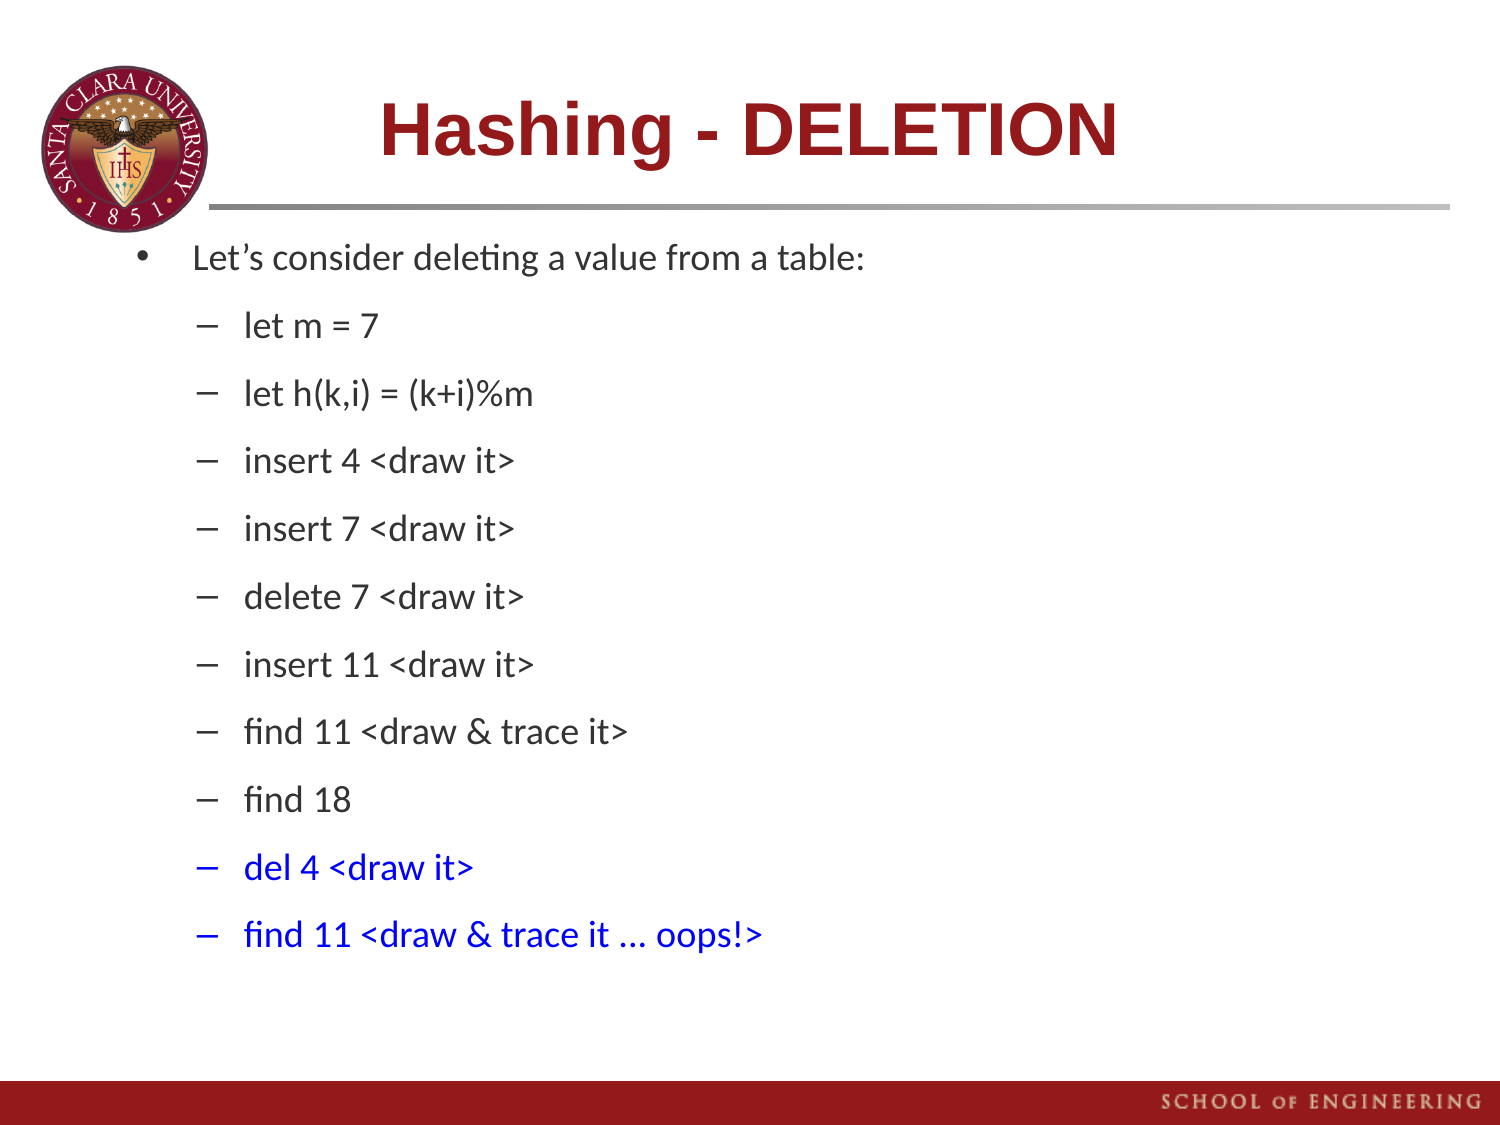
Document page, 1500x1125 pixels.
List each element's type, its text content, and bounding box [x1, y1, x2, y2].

list Let’s consider deleting a value from a table: let m = 7 let h(k,i) = (k+i)%m insert 4 <draw it> insert 7 <draw it> delete 7 <draw it> insert 11 <draw it> find 11 <draw & trace it> find 18 del 4 <draw it> find 11 <draw & trace it ... oops!> [75, 224, 1425, 1075]
picture [1149, 1091, 1489, 1115]
picture [37, 63, 209, 235]
title Hashing - DELETION [75, 45, 1425, 205]
